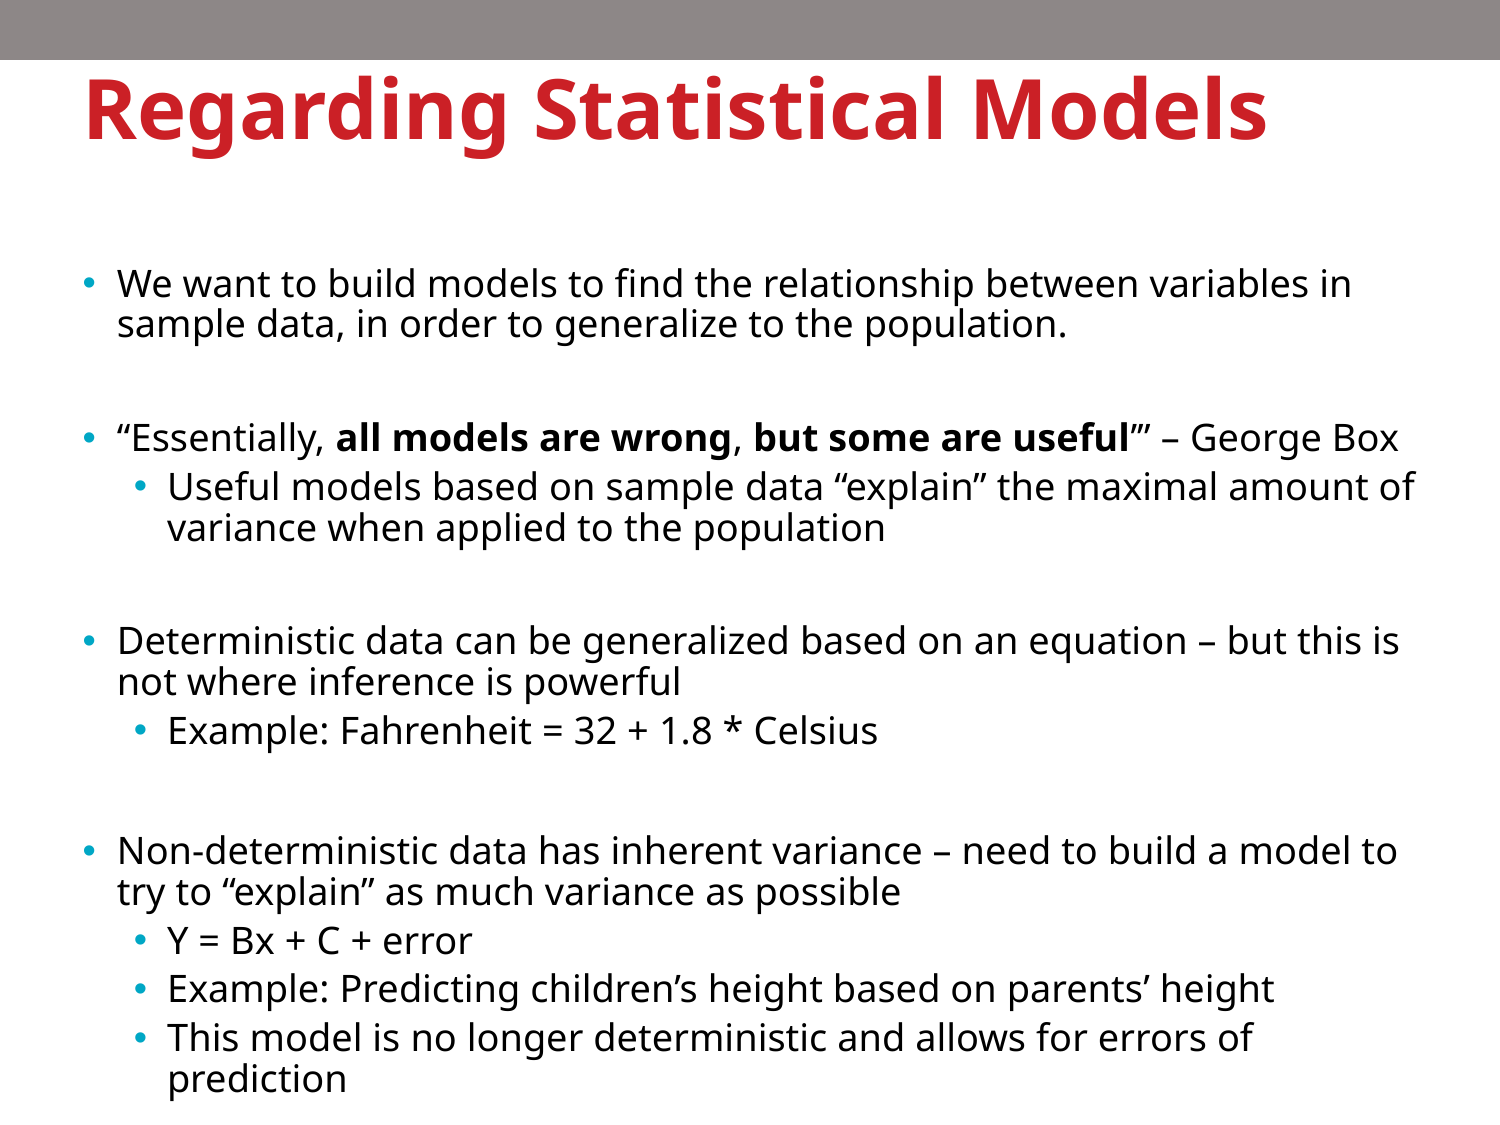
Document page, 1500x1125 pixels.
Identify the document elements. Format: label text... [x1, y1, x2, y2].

title Regarding Statistical Models [75, 59, 1425, 166]
list We want to build models to find the relationship between variables in sample data, in order to generalize to the population. “Essentially, all models are wrong, but some are useful’” – George Box Useful models based on sample data “explain” the maximal amount of variance when applied to the population Deterministic data can be generalized based on an equation – but this is not where inference is powerful Example: Fahrenheit = 32 + 1.8 * Celsius Non-deterministic data has inherent variance – need to build a model to try to “explain” as much variance as possible Y = Bx + C + error Example: Predicting children’s height based on parents’ height This model is no longer deterministic and allows for errors of prediction [75, 256, 1425, 1125]
